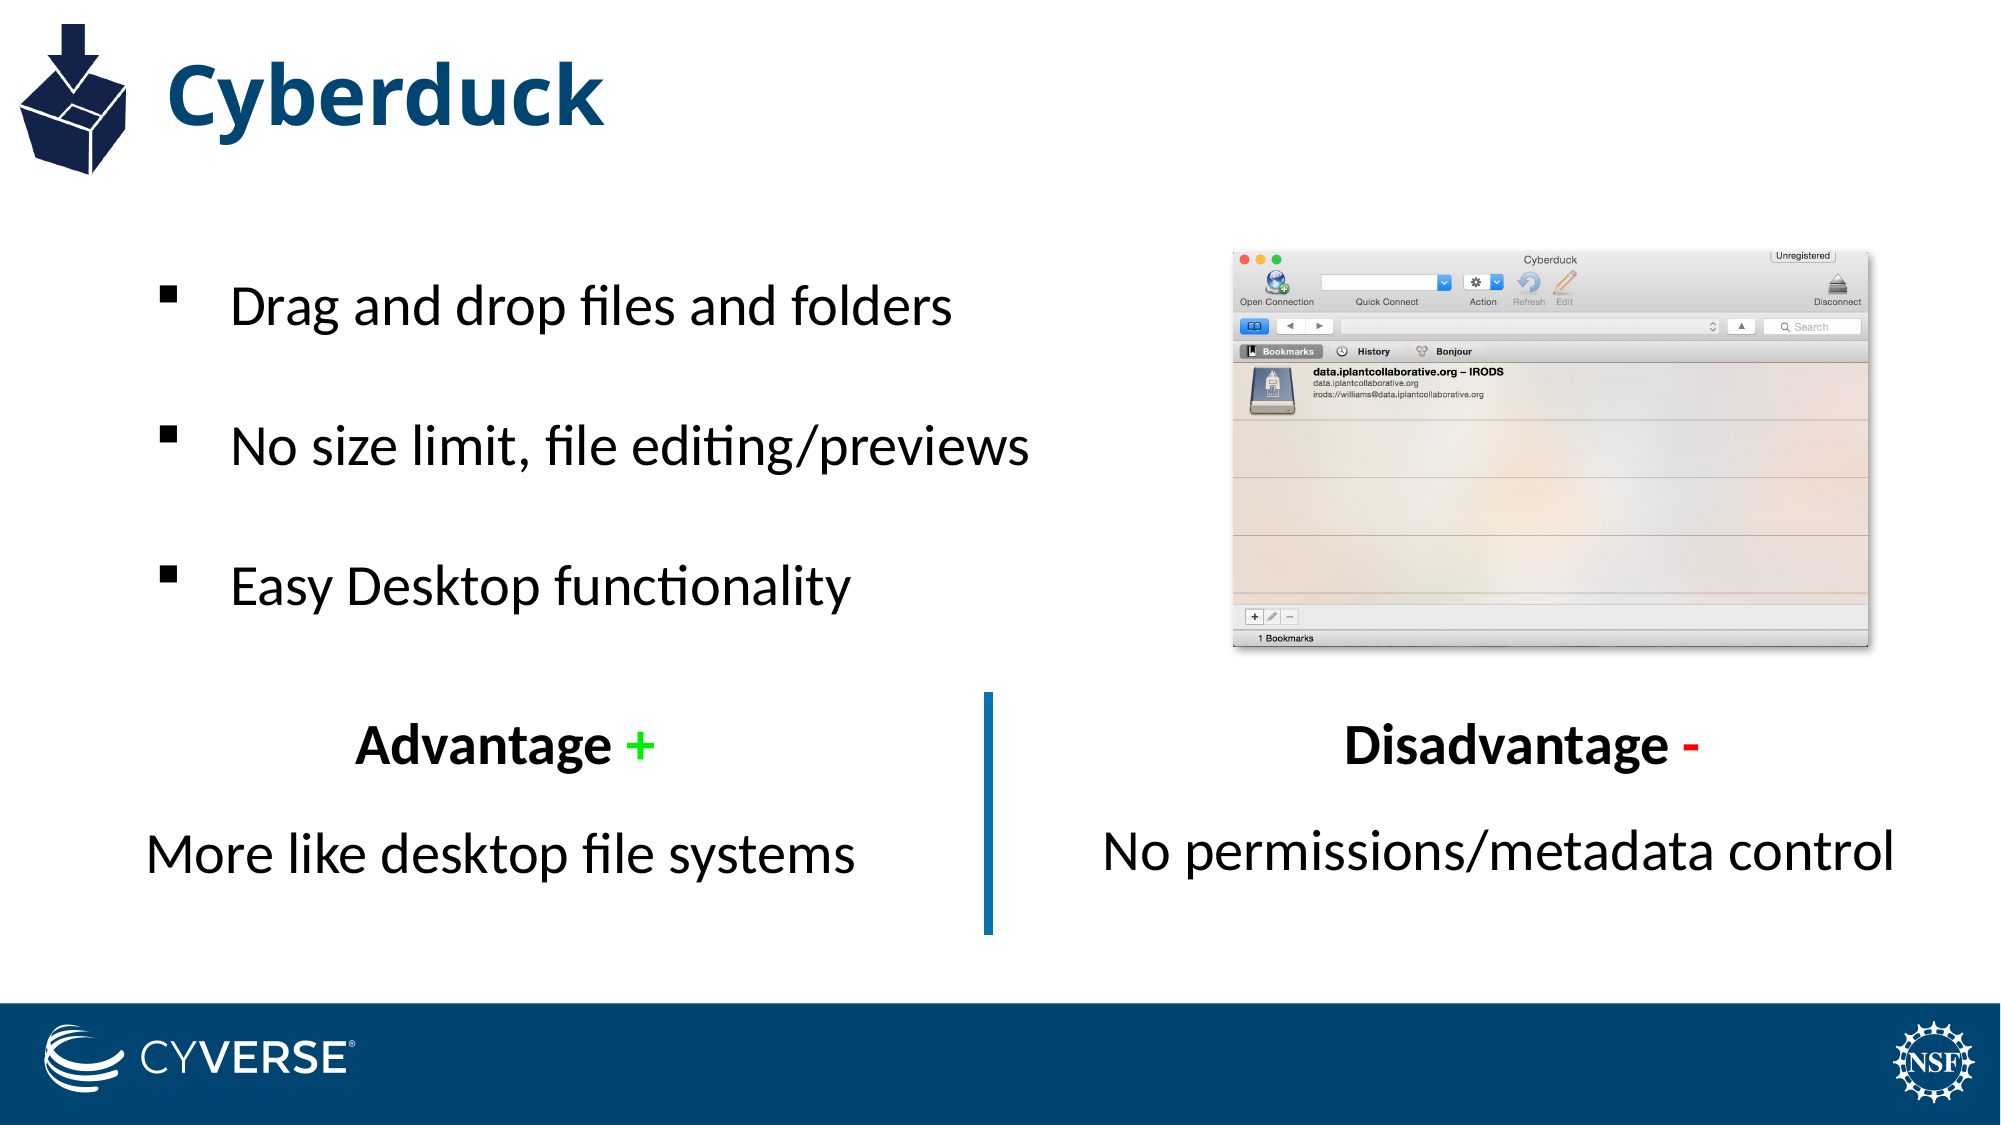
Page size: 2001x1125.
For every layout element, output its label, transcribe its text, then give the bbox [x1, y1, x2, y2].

text_box Advantage + Disadvantage - [314, 698, 984, 784]
picture [0, 0, 2001, 1125]
text_box [984, 692, 993, 935]
text_box More like desktop file systems [37, 808, 965, 893]
text_box Drag and drop files and folders No size limit, file editing/previews Easy Desktop functionality [140, 259, 1046, 695]
text_box No permissions/metadata control [1035, 805, 1964, 890]
title Cyberduck [0, 23, 2000, 174]
text_box Advantage + Disadvantage - [993, 698, 1716, 784]
